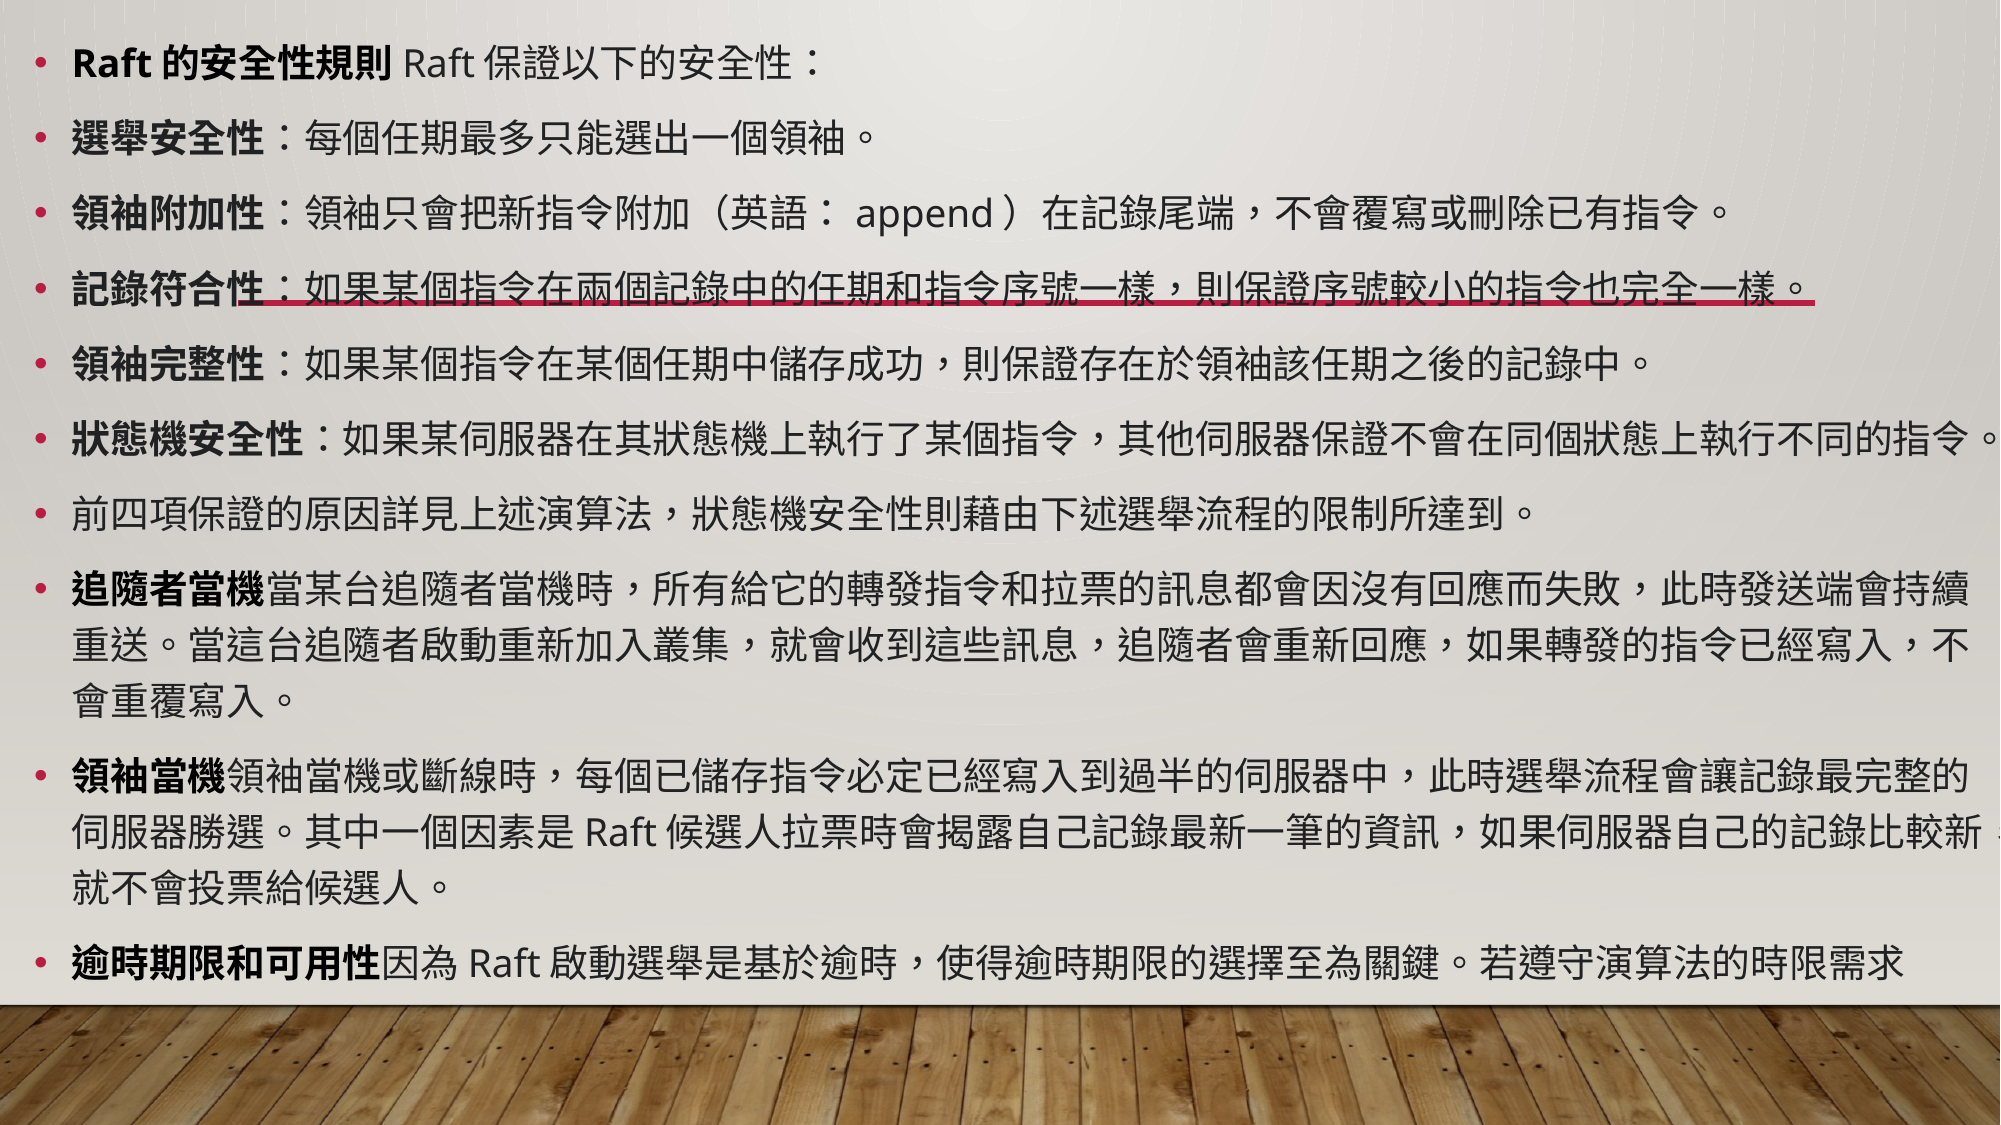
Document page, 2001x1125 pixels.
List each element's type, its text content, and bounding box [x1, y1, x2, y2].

picture [0, 1005, 2000, 1125]
list Raft的安全性規則Raft保證以下的安全性： 選舉安全性：每個任期最多只能選出一個領袖。 領袖附加性：領袖只會把新指令附加（英語：append）在記錄尾端，不會覆寫或刪除已有指令。 記錄符合性：如果某個指令在兩個記錄中的任期和指令序號一樣，則保證序號較小的指令也完全一樣。 領袖完整性：如果某個指令在某個任期中儲存成功，則保證存在於領袖該任期之後的記錄中。 狀態機安全性：如果某伺服器在其狀態機上執行了某個指令，其他伺服器保證不會在同個狀態上執行不同的指令。 前四項保證的原因詳見上述演算法，狀態機安全性則藉由下述選舉流程的限制所達到。 追隨者當機當某台追隨者當機時，所有給它的轉發指令和拉票的訊息都會因沒有回應而失敗，此時發送端會持續重送。當這台追隨者啟動重新加入叢集，就會收到這些訊息，追隨者會重新回應，如果轉發的指令已經寫入，不會重覆寫入。 領袖當機領袖當機或斷線時，每個已儲存指令必定已經寫入到過半的伺服器中，此時選舉流程會讓記錄最完整的伺服器勝選。其中一個因素是Raft候選人拉票時會揭露自己記錄最新一筆的資訊，如果伺服器自己的記錄比較新，就不會投票給候選人。 逾時期限和可用性因為Raft啟動選舉是基於逾時，使得逾時期限的選擇至為關鍵。若遵守演算法的時限需求 [19, 22, 2000, 1017]
